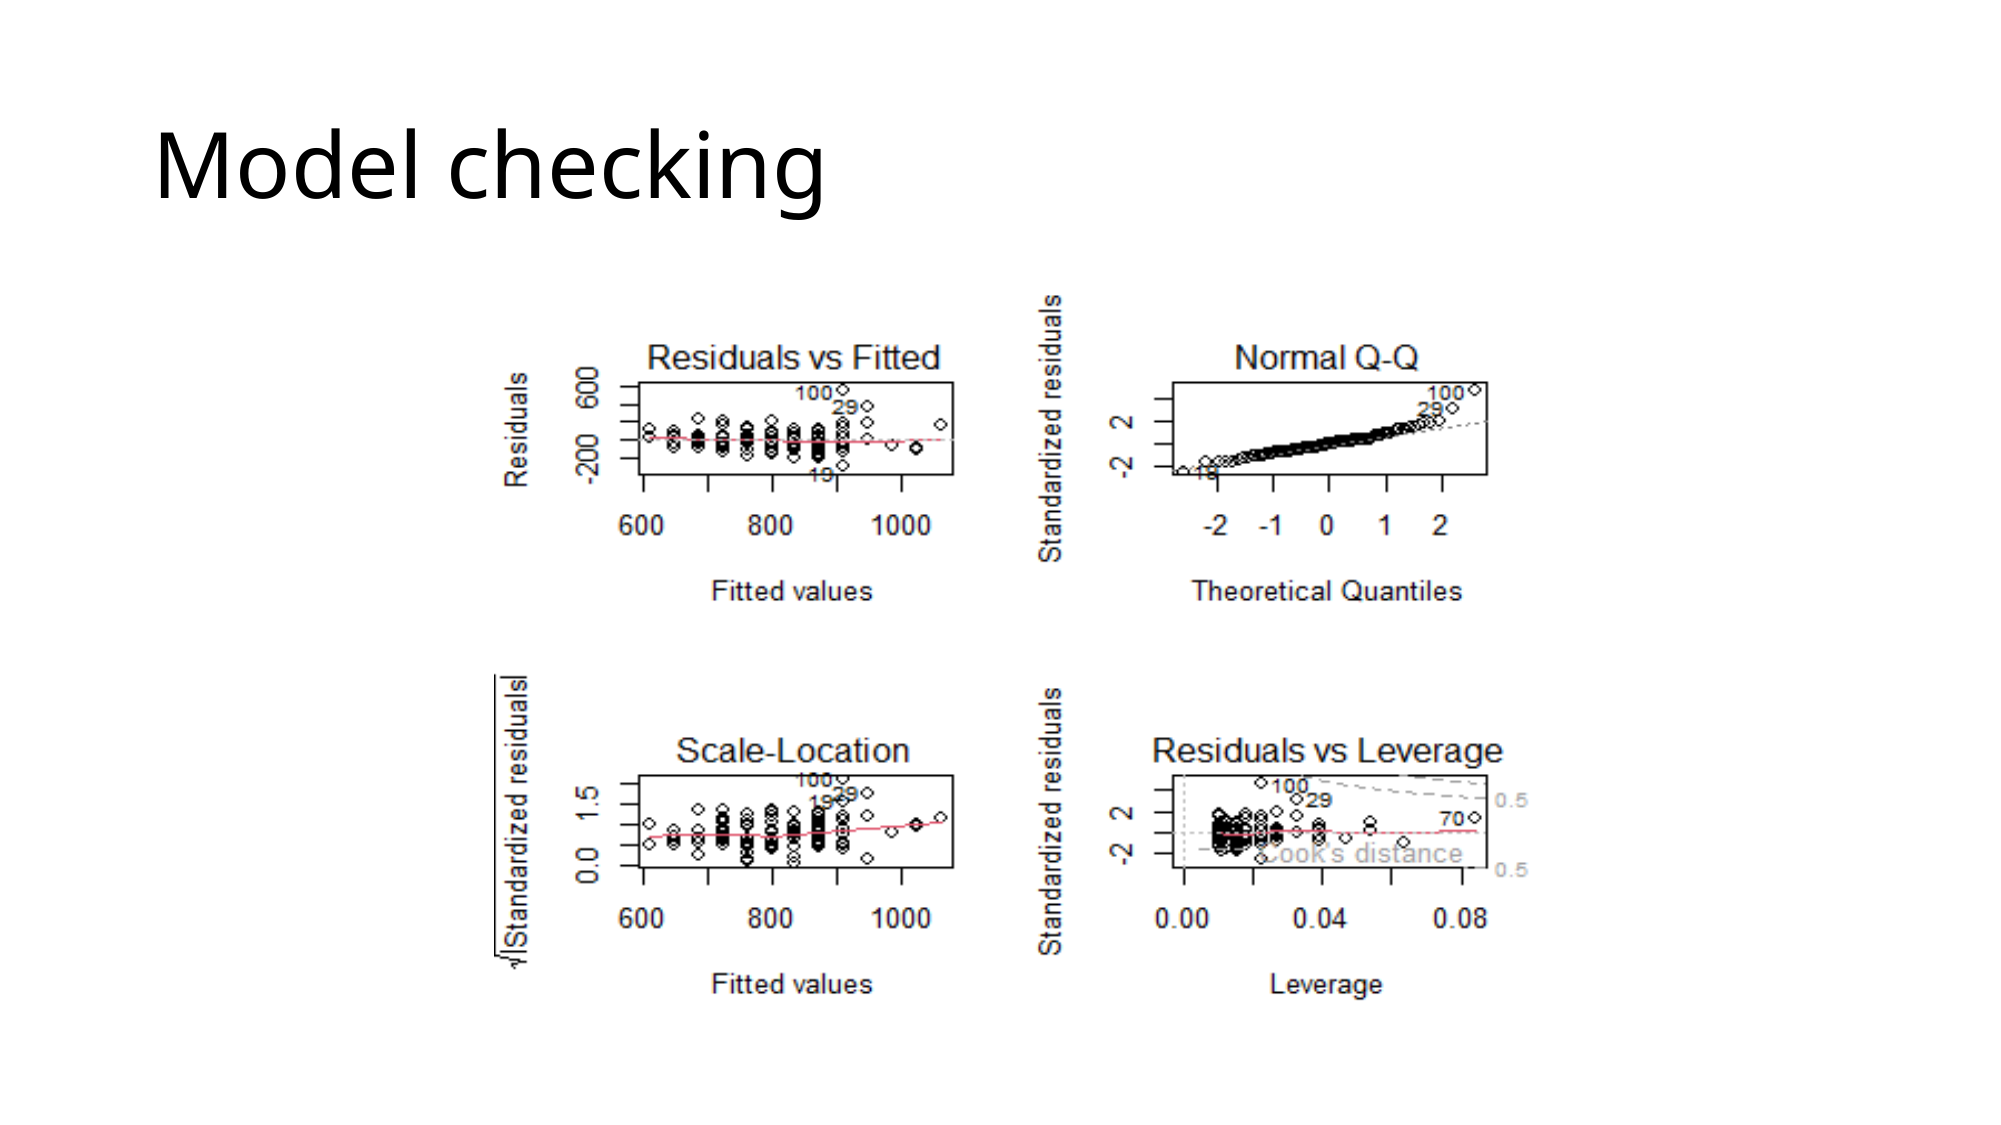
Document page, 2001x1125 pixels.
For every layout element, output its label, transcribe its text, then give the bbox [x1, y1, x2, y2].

picture [494, 249, 1562, 1035]
title Model checking [137, 59, 1863, 278]
